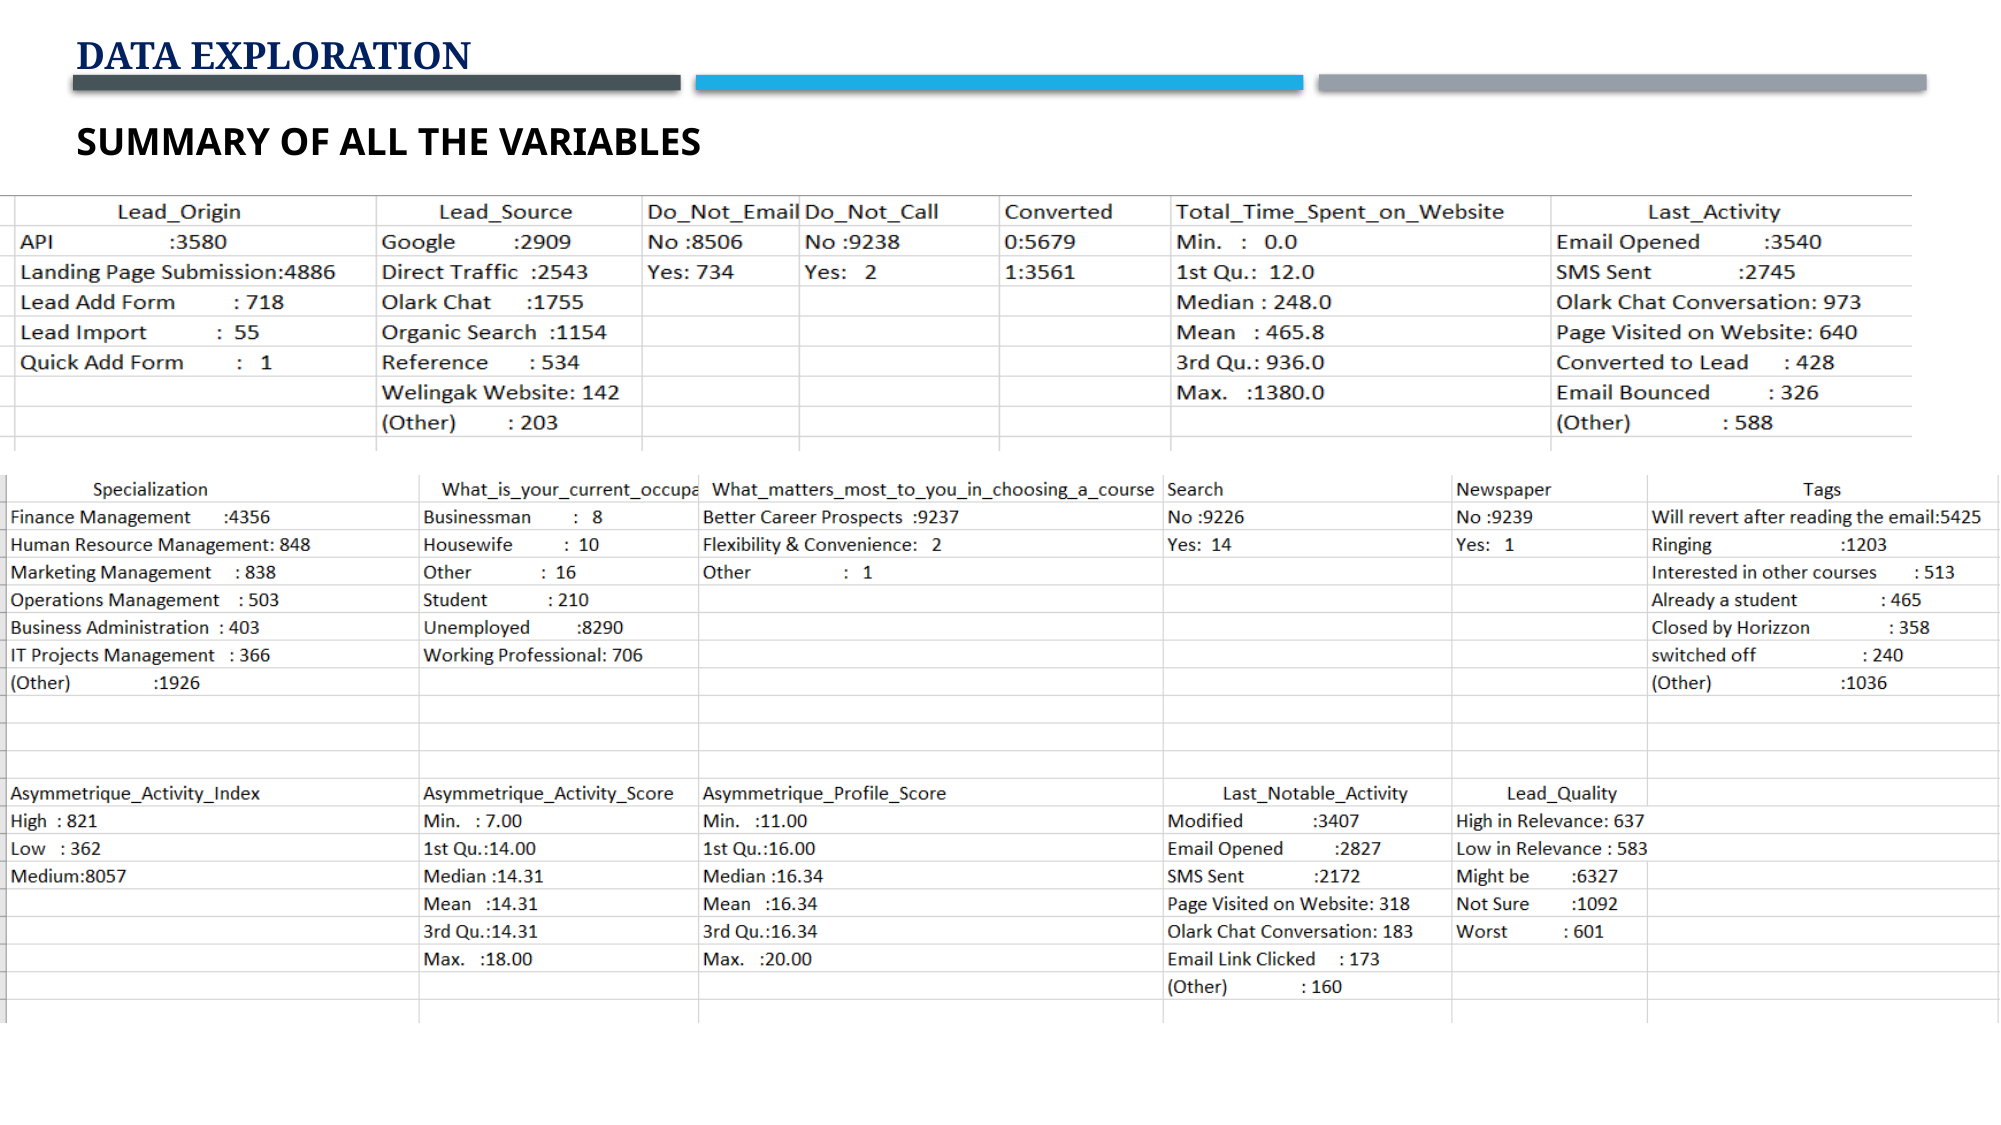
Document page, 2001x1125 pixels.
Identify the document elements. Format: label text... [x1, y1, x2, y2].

text_box DATA EXPLORATION [61, 24, 1062, 85]
picture [0, 194, 1913, 451]
picture [0, 474, 2000, 1024]
text_box SUMMARY OF ALL THE VARIABLES [61, 110, 1062, 170]
